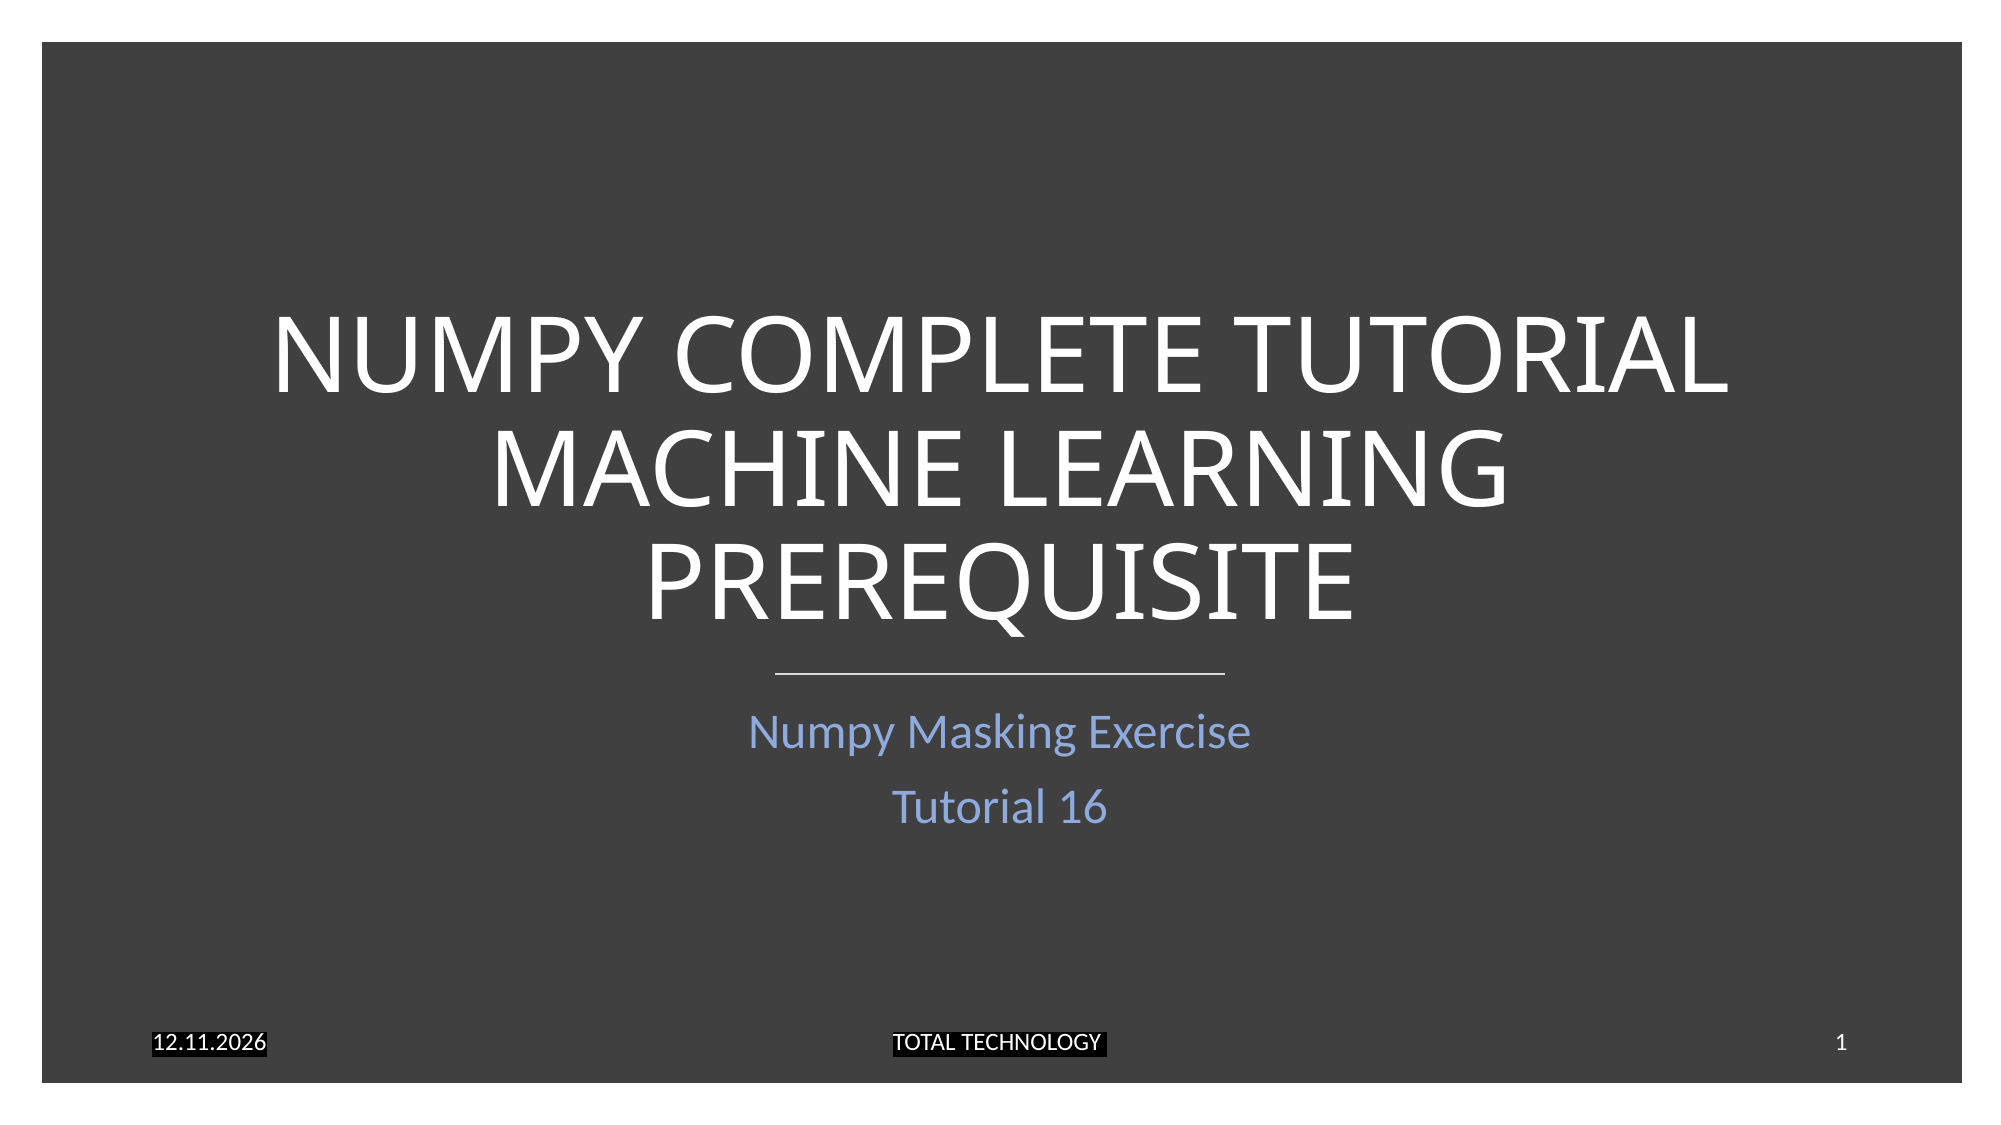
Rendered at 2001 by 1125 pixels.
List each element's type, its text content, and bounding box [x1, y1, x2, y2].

slide_number 1 [1412, 1010, 1863, 1071]
title NUMPY COMPLETE TUTORIAL MACHINE LEARNING PREREQUISITE [249, 184, 1750, 650]
text_box [0, 0, 2000, 1125]
footer TOTAL TECHNOLOGY [662, 1010, 1338, 1071]
text_box [52, 52, 1952, 1073]
subtitle Numpy Masking Exercise Tutorial 16 [249, 698, 1750, 961]
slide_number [137, 1010, 588, 1071]
